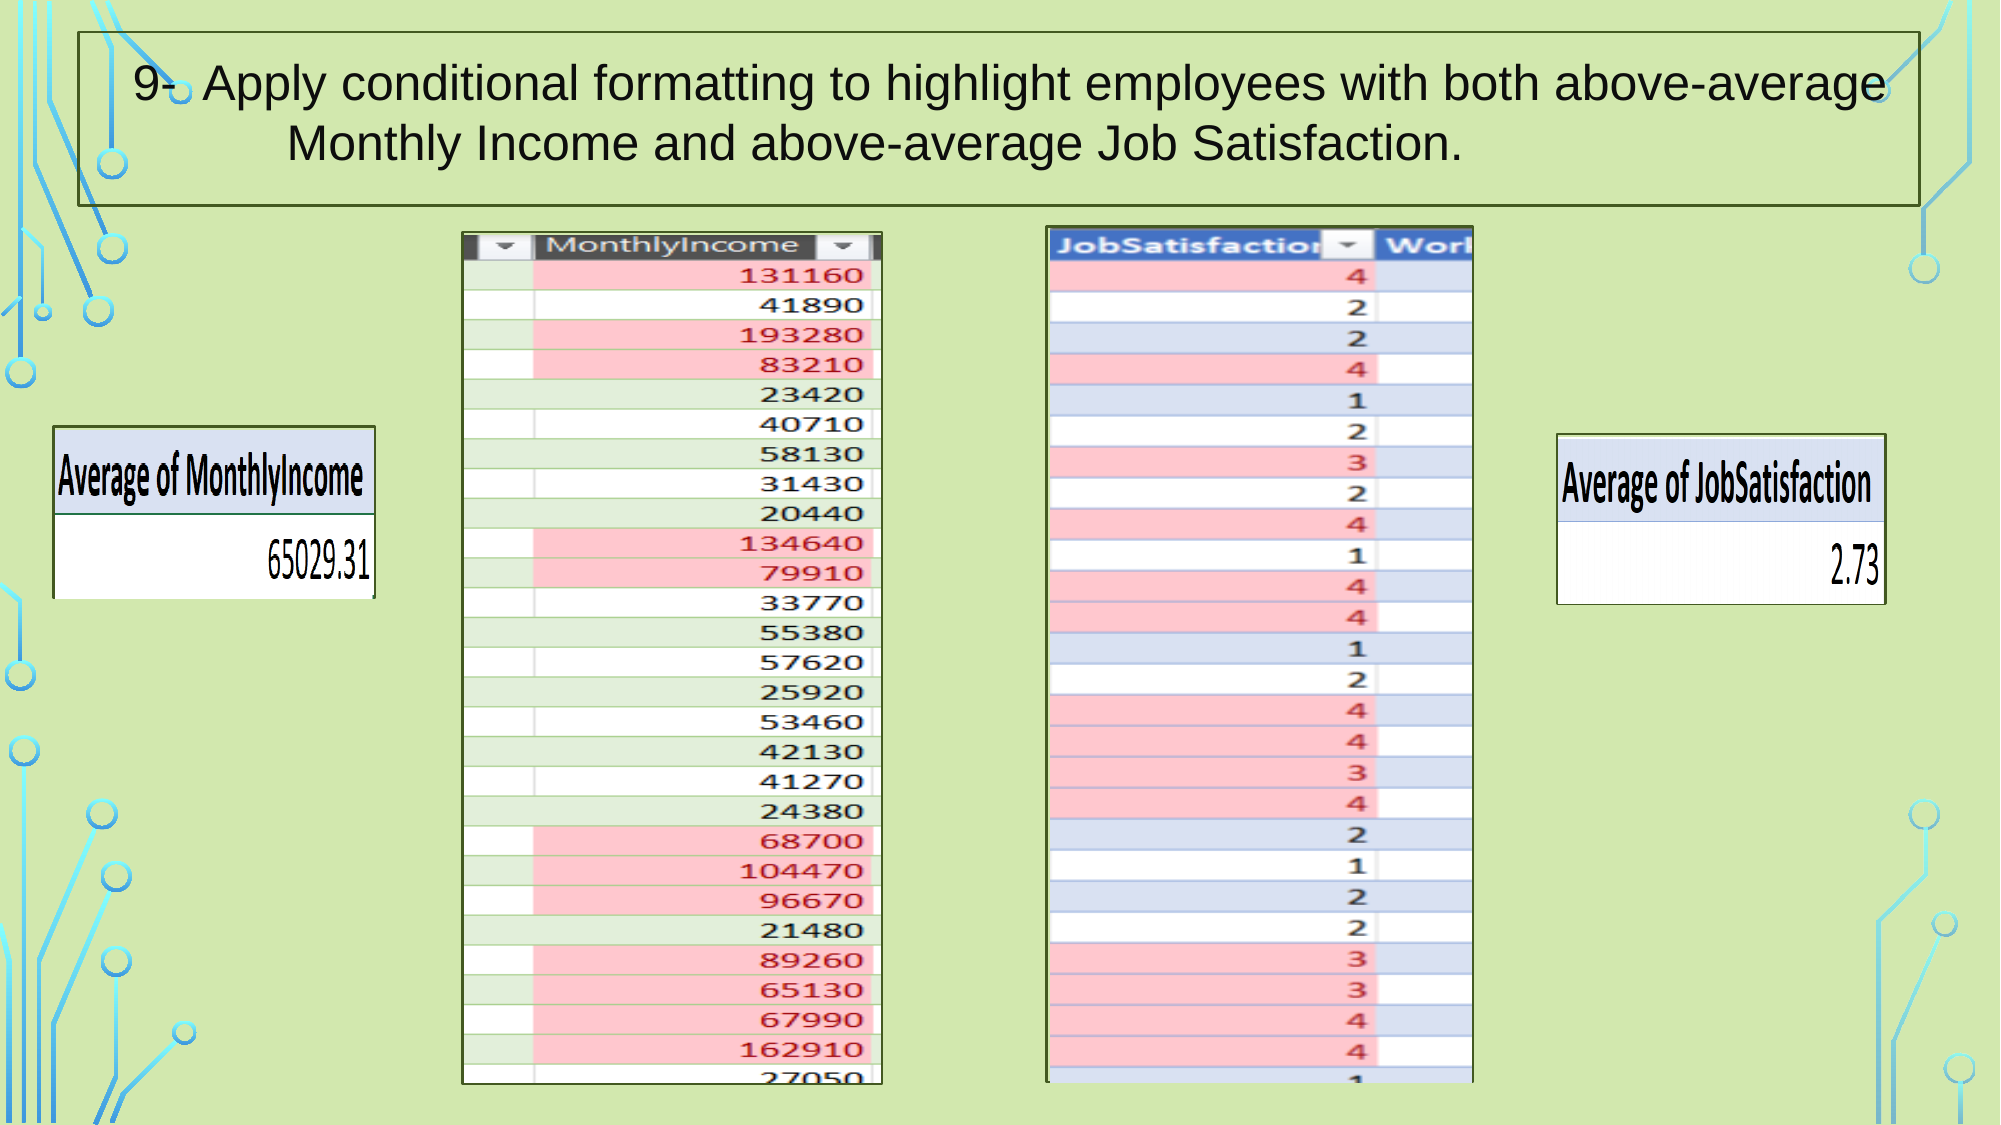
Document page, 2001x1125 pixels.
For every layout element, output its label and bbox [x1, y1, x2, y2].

picture [55, 430, 374, 599]
text_box [1556, 433, 1887, 605]
text_box [77, 31, 1921, 207]
text_box [52, 425, 376, 599]
text_box [1045, 225, 1474, 1083]
picture [1558, 437, 1885, 604]
picture [1049, 228, 1472, 1083]
picture [464, 235, 881, 1083]
text_box [461, 231, 883, 1085]
